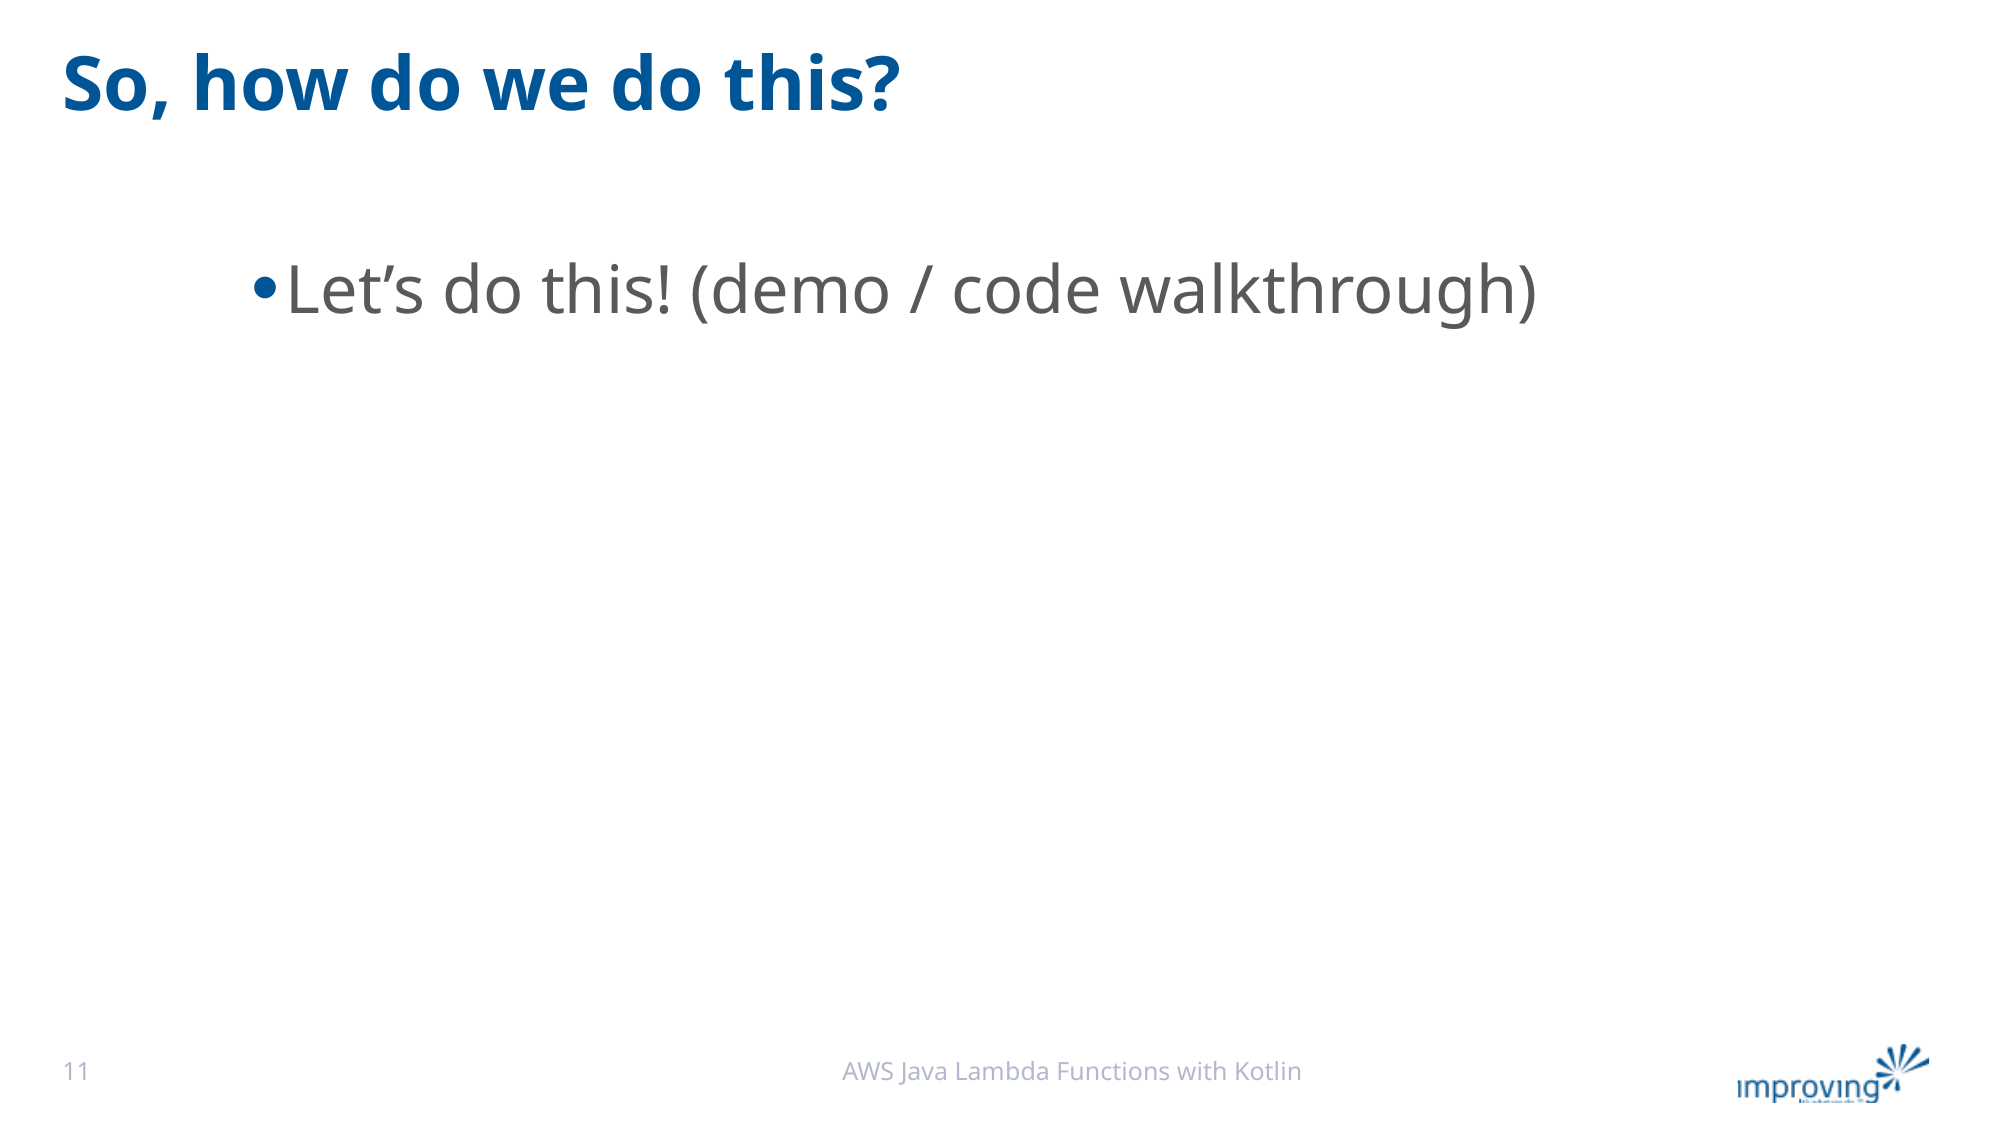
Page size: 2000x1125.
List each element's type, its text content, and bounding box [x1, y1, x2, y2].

list Let’s do this! (demo / code walkthrough) [228, 239, 1711, 976]
title So, how do we do this? [47, 27, 1956, 136]
slide_number 11 [47, 1042, 174, 1103]
footer AWS Java Lambda Functions with Kotlin [435, 1042, 1711, 1103]
